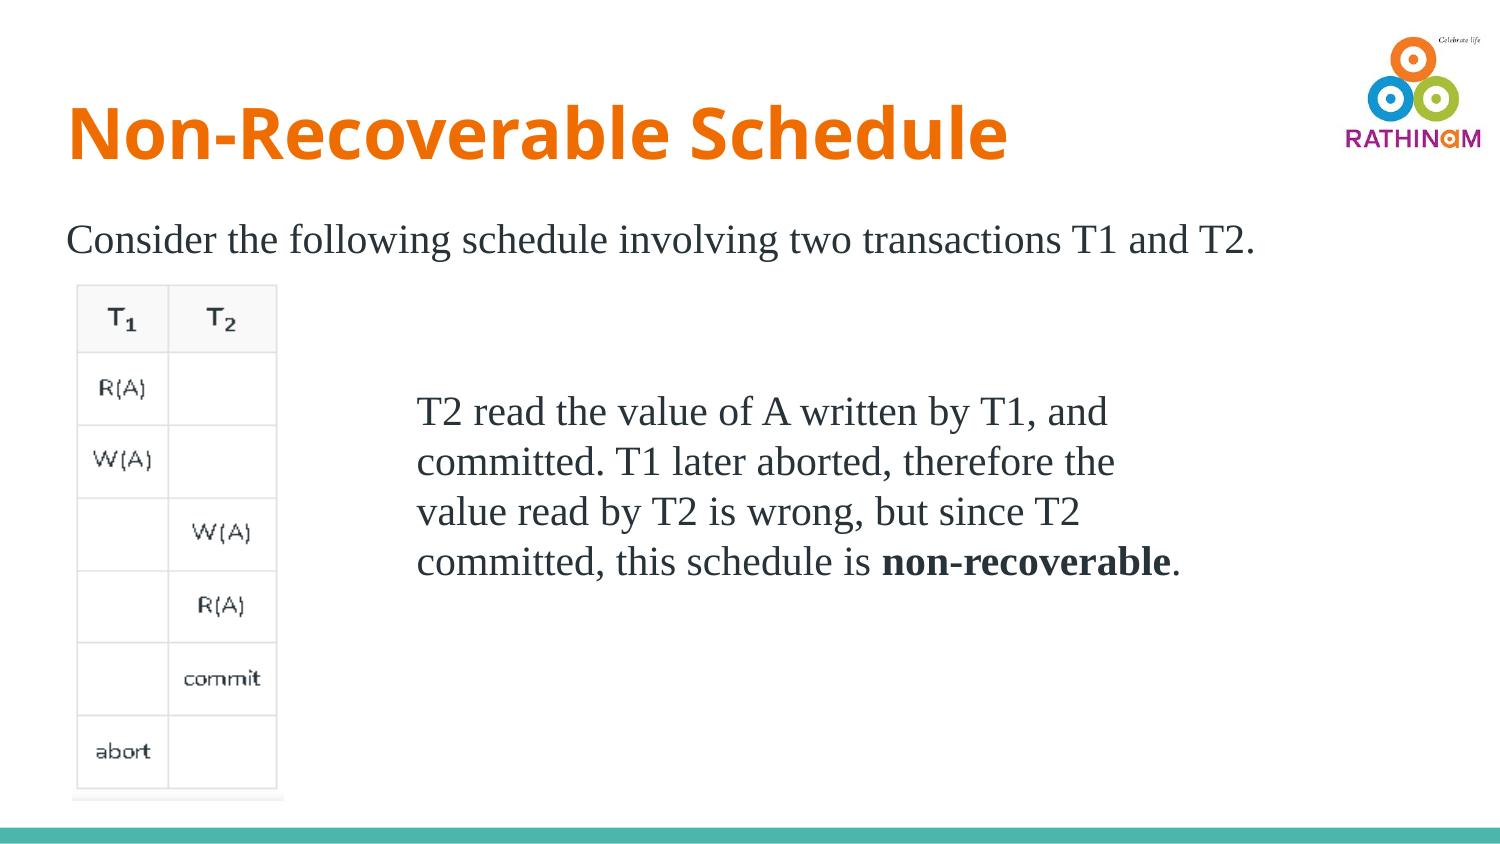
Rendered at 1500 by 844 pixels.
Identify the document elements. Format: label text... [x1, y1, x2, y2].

picture [1339, 17, 1487, 166]
title Non-Recoverable Schedule [51, 72, 1449, 189]
list Consider the following schedule involving two transactions T1 and T2. [51, 189, 1449, 731]
picture [71, 276, 284, 801]
text_box T2 read the value of A written by T1, and committed. T1 later aborted, therefore the value read by T2 is wrong, but since T2 committed, this schedule is non-recoverable. [401, 368, 1230, 606]
